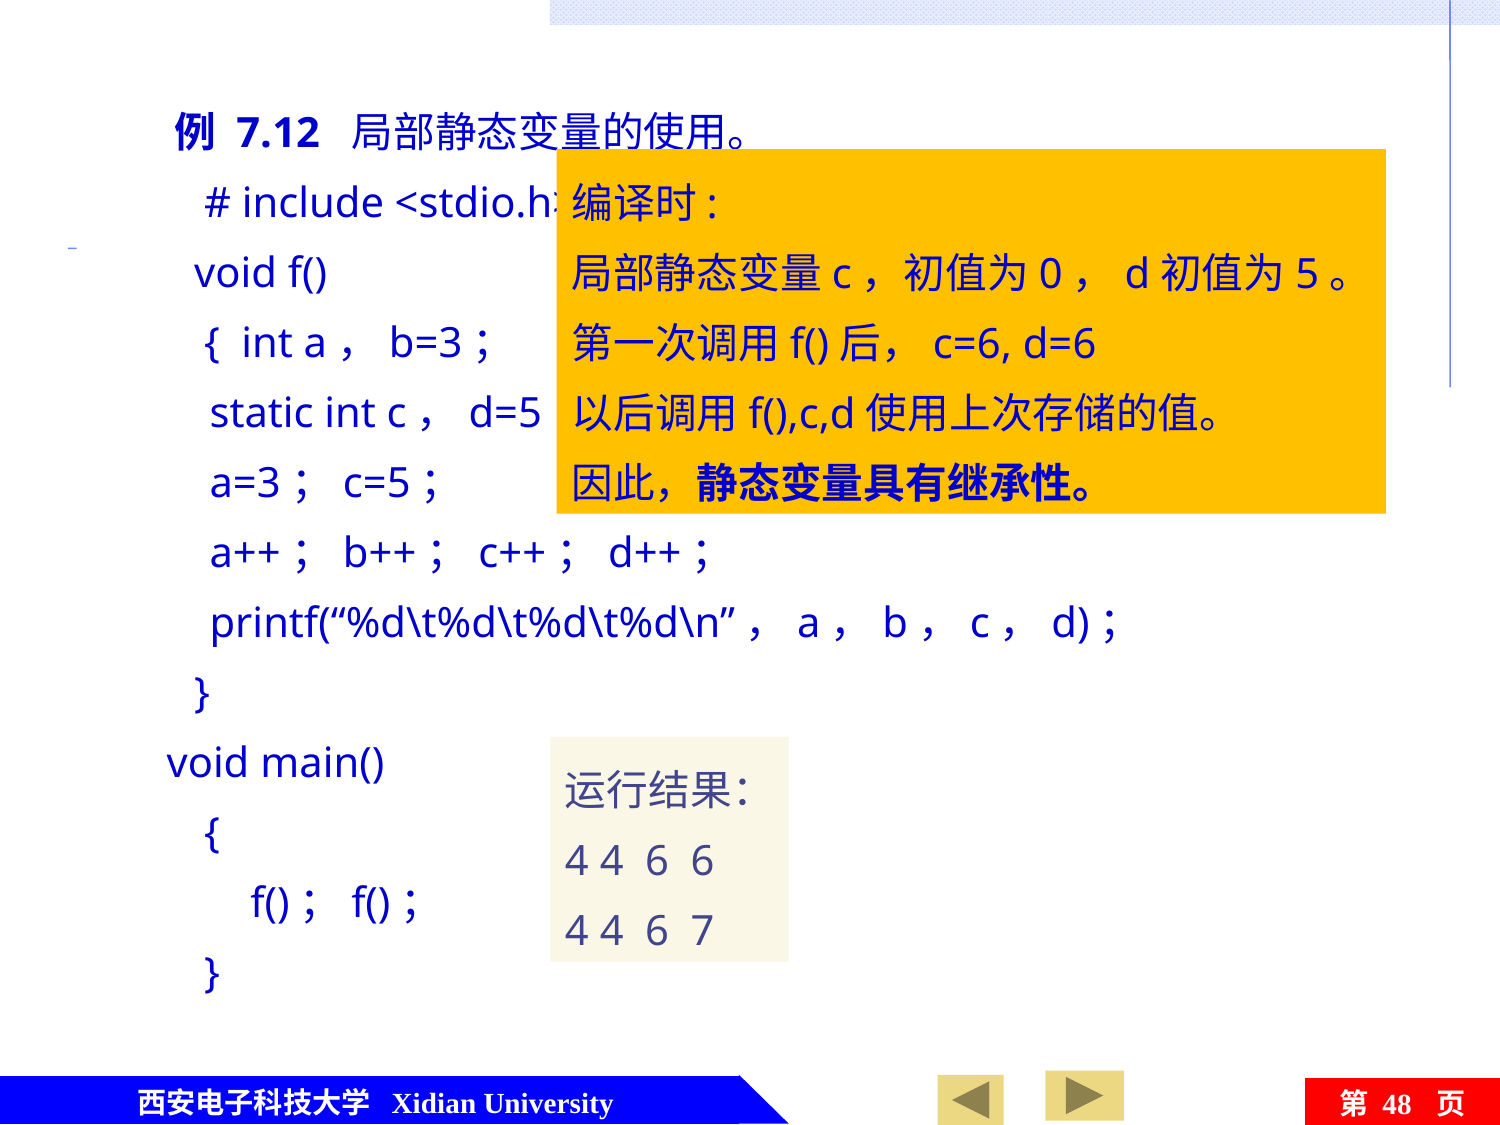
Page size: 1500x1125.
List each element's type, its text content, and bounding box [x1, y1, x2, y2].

text_box 例 7.12 局部静态变量的使用。 # include <stdio.h> void f() { int a，b=3； static int c，d=5； a=3；c=5； a++；b++；c++；d++； printf(“%d\t%d\t%d\t%d\n”，a，b，c，d)； } void main() { f()；f()； } [76, 78, 1376, 1003]
text_box 运行结果： 4 4 6 6 4 4 6 7 [550, 736, 789, 962]
picture [1451, 0, 1500, 25]
picture [549, 0, 1449, 25]
text_box 编译时: 局部静态变量c，初值为0，d初值为5。 第一次调用f()后，c=6, d=6 以后调用f(),c,d使用上次存储的值。 因此，静态变量具有继承性。 [556, 149, 1386, 514]
